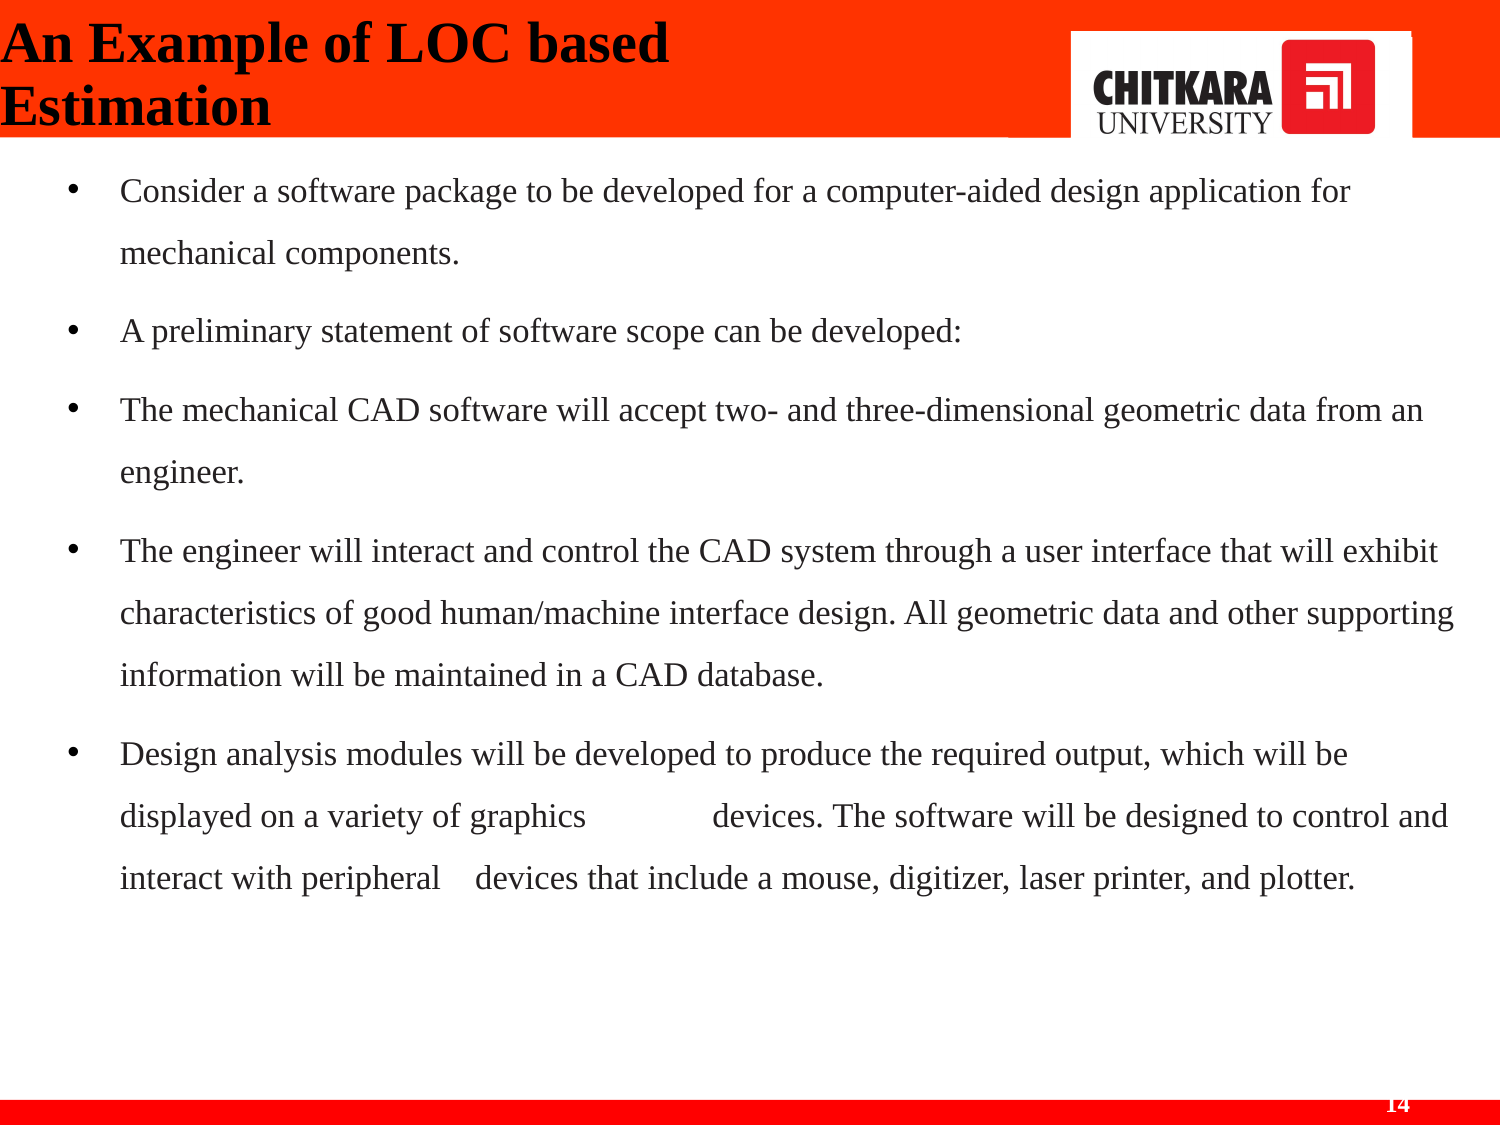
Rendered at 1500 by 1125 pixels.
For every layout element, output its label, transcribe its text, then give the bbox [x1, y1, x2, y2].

list Consider a software package to be developed for a computer-aided design application for mechanical components. A preliminary statement of software scope can be developed: The mechanical CAD software will accept two- and three-dimensional geometric data from an engineer. The engineer will interact and control the CAD system through a user interface that will exhibit characteristics of good human/machine interface design. All geometric data and other supporting information will be maintained in a CAD database. Design analysis modules will be developed to produce the required output, which will be displayed on a variety of graphics devices. The software will be designed to control and interact with peripheral devices that include a mouse, digitizer, laser printer, and plotter. [50, 146, 1463, 1035]
picture [1074, 37, 1390, 138]
title An Example of LOC based Estimation [0, 0, 900, 150]
slide_number 14 [1074, 1087, 1425, 1117]
